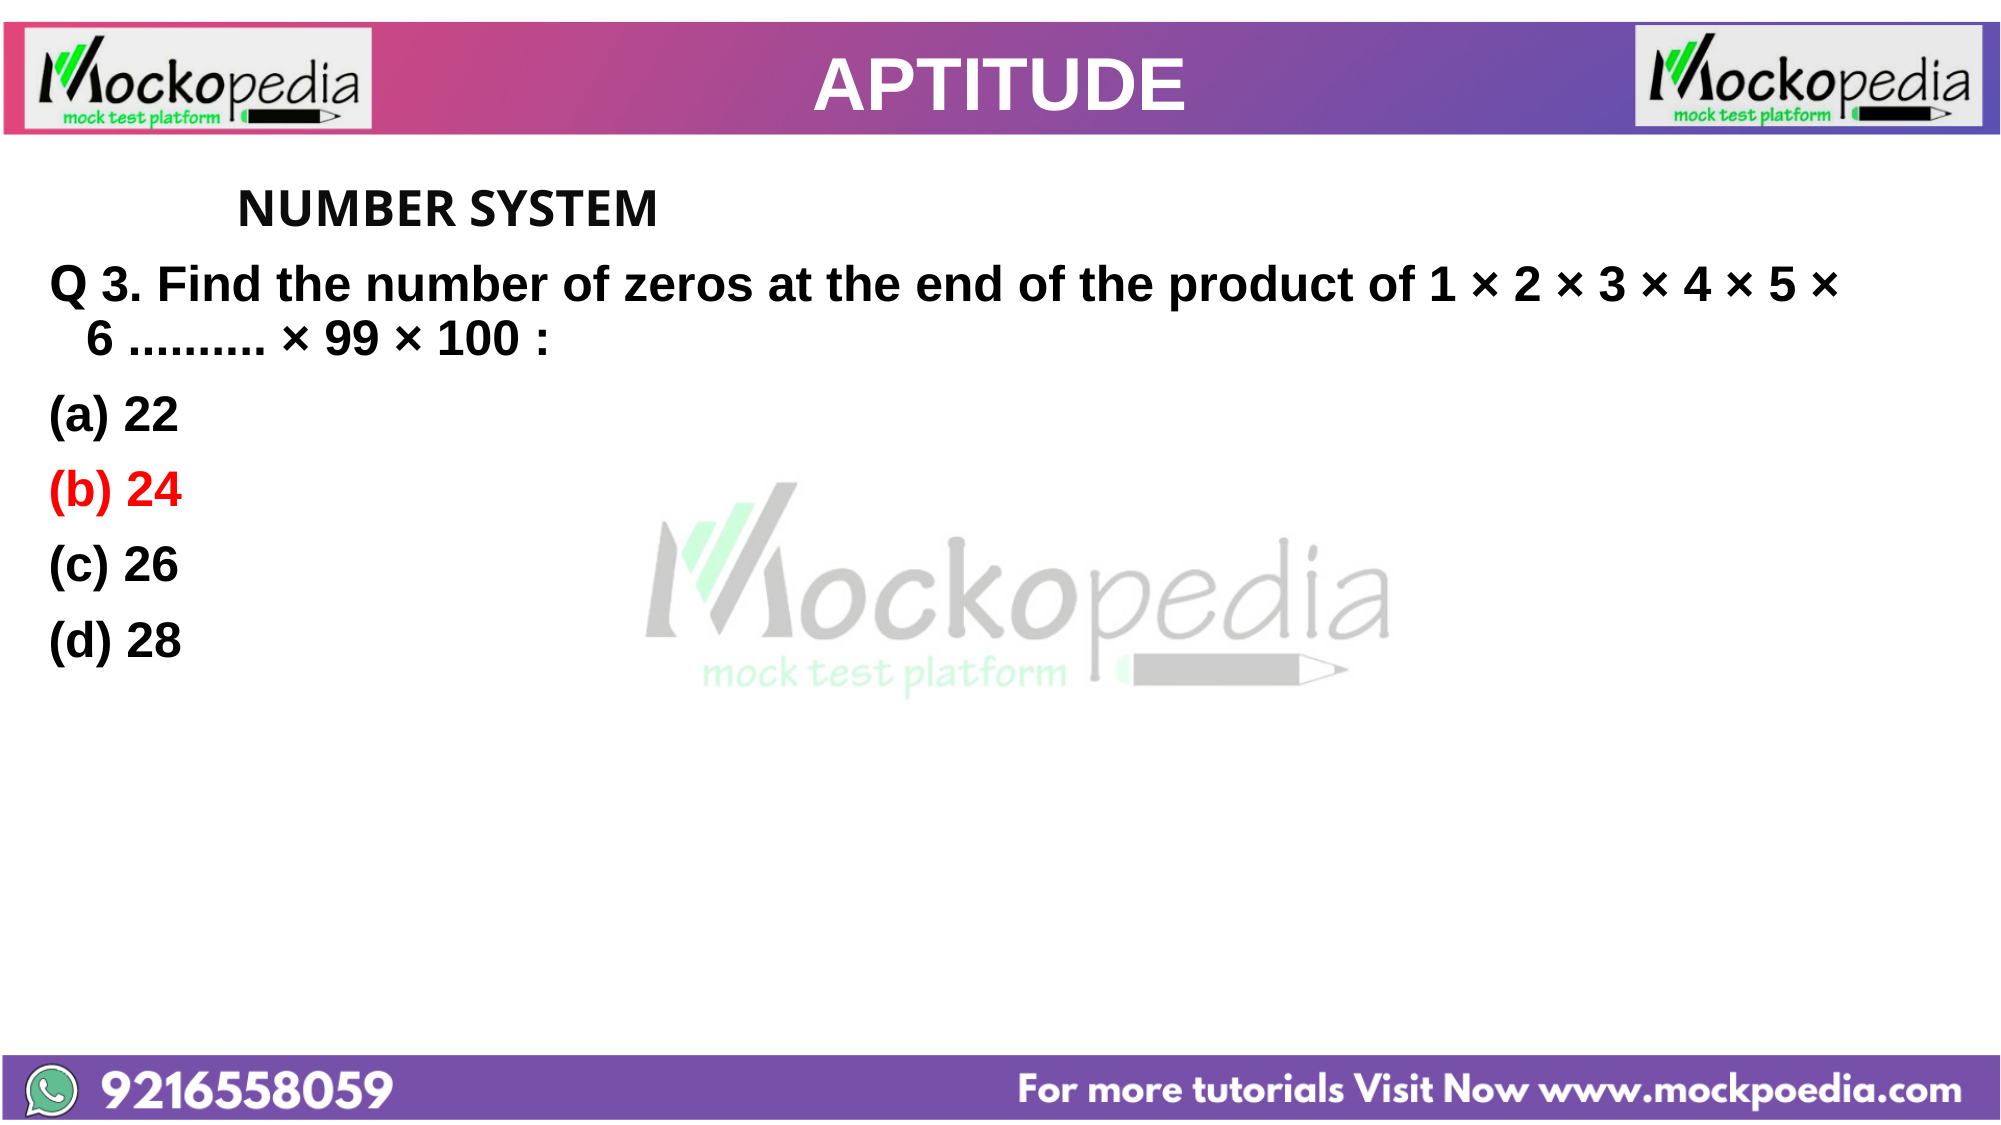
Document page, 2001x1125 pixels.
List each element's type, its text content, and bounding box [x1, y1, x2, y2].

title APTITUDE [41, 31, 1959, 142]
picture [0, 0, 2001, 1125]
text_box NUMBER SYSTEM Q 3. Find the number of zeros at the end of the product of 1 × 2 × 3 × 4 × 5 × 6 .......... × 99 × 100 : 22 (b) 24 (c) 26 (d) 28 [33, 175, 1959, 1053]
